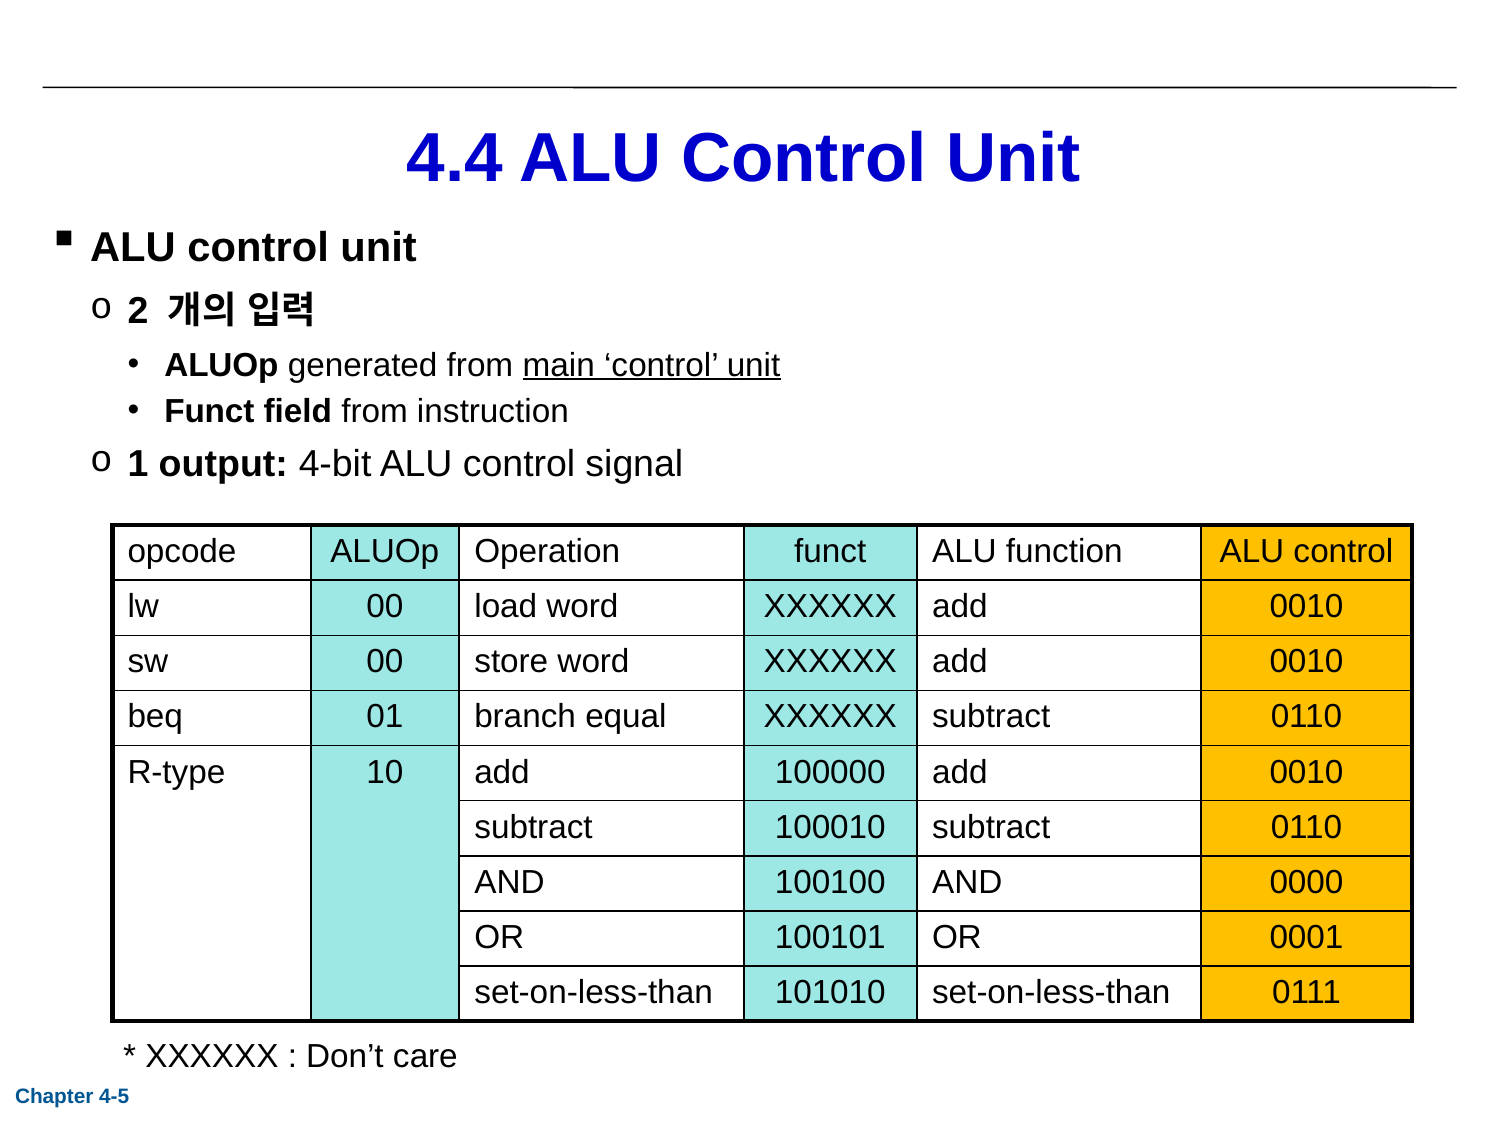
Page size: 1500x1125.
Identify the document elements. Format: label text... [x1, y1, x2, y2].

title 4.4 ALU Control Unit [37, 112, 1450, 212]
slide_number Chapter 4-5 [0, 1074, 275, 1120]
list ALU control unit 2 개의 입력 ALUOp generated from main ‘control’ unit Funct field from instruction 1 output: 4-bit ALU control signal [37, 212, 1450, 1088]
